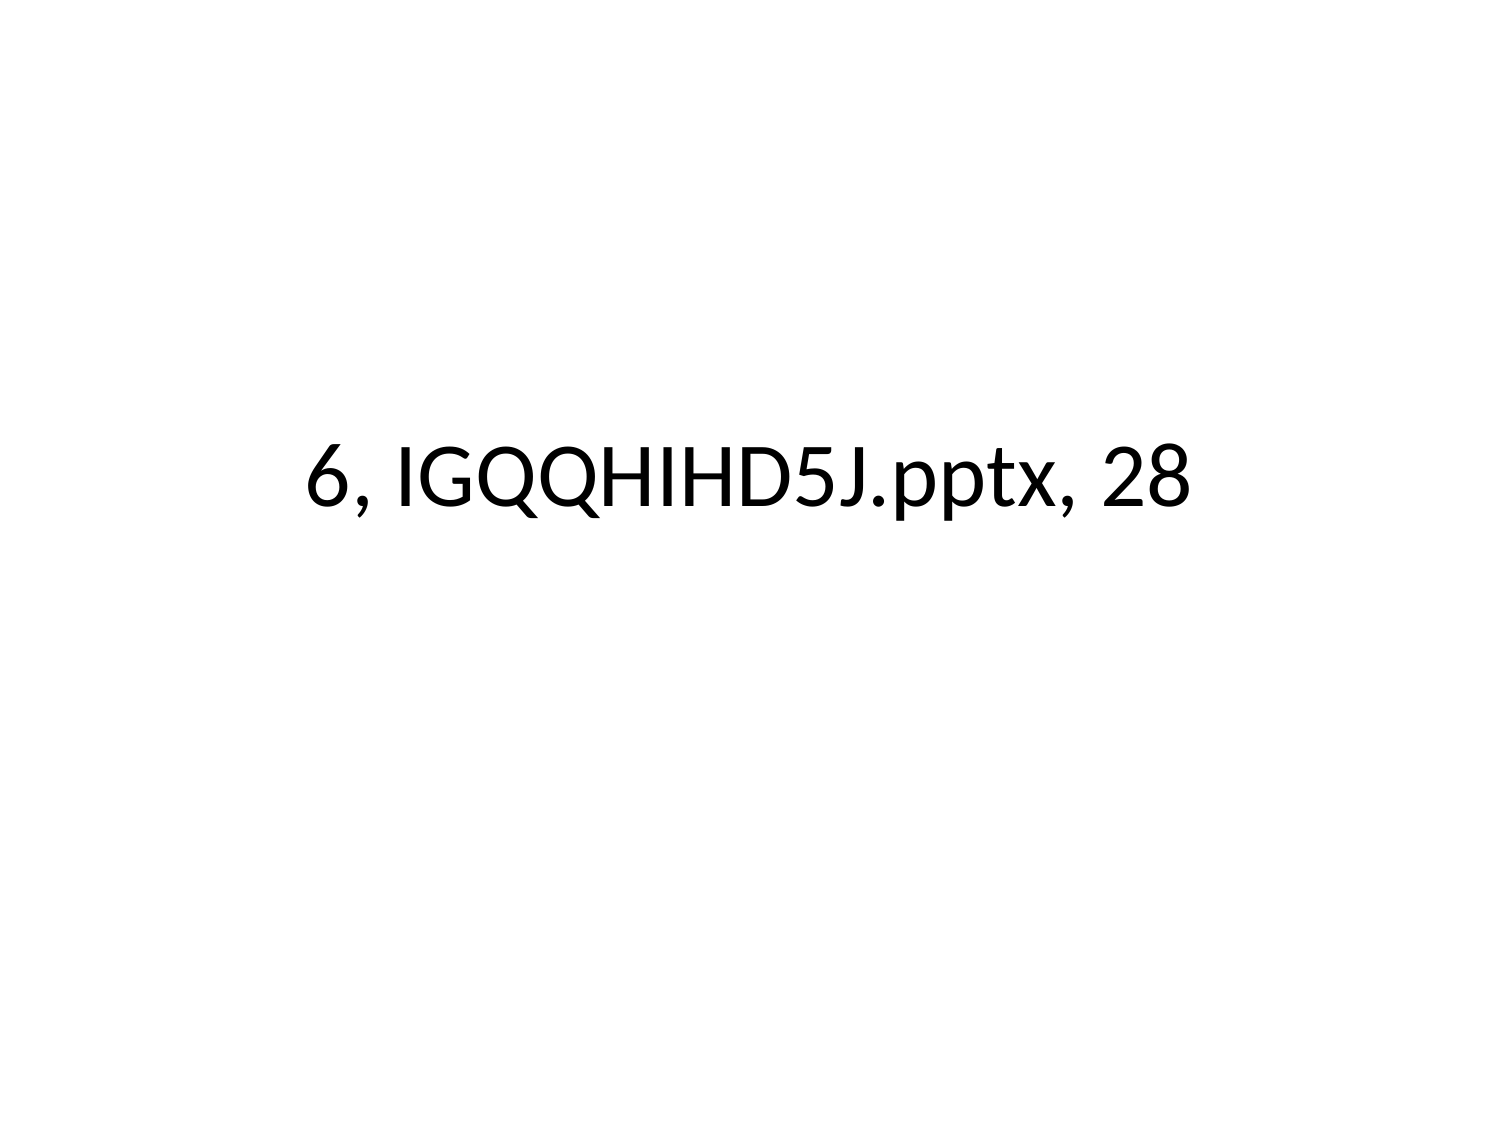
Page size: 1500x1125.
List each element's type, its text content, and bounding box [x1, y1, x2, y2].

title 6, IGQQHIHD5J.pptx, 28 [112, 349, 1388, 591]
